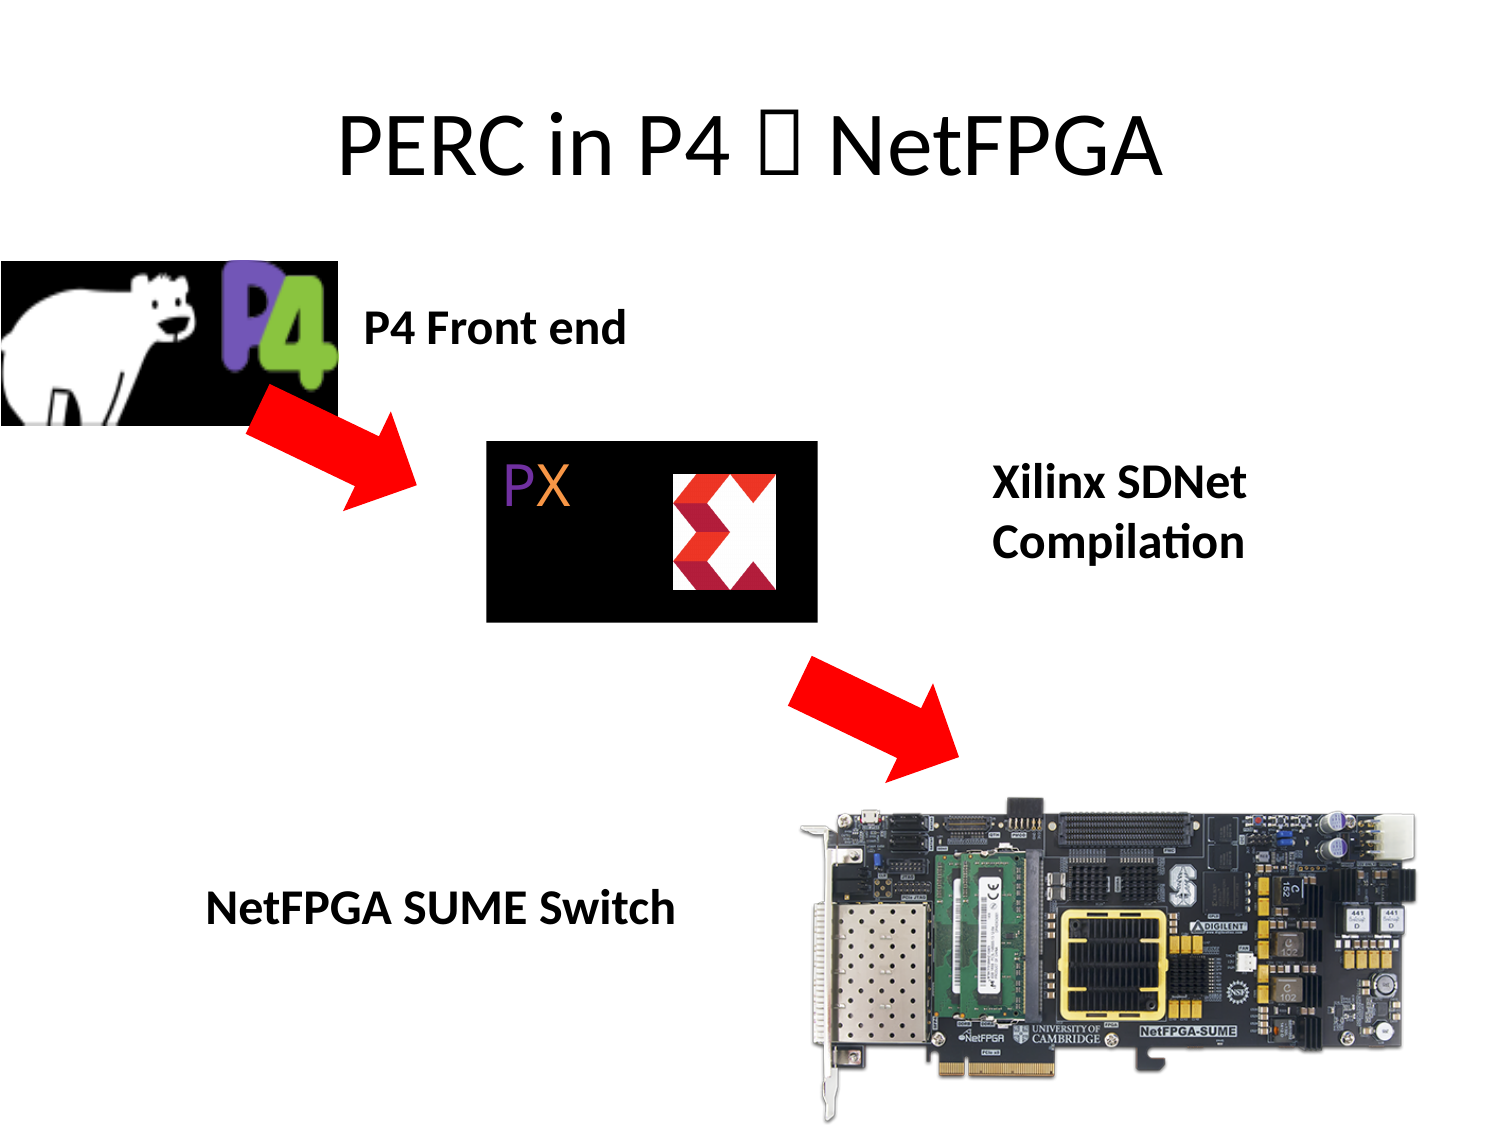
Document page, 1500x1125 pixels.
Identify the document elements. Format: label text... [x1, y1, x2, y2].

text_box [785, 653, 961, 786]
text_box Xilinx SDNet Compilation [977, 441, 1339, 576]
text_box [485, 440, 818, 623]
text_box [243, 409, 419, 514]
picture [0, 260, 339, 426]
text_box P4 Front end [348, 286, 722, 362]
picture [797, 795, 1426, 1125]
title PERC in P4  NetFPGA [75, 45, 1425, 233]
text_box NetFPGA SUME Switch [128, 866, 754, 942]
